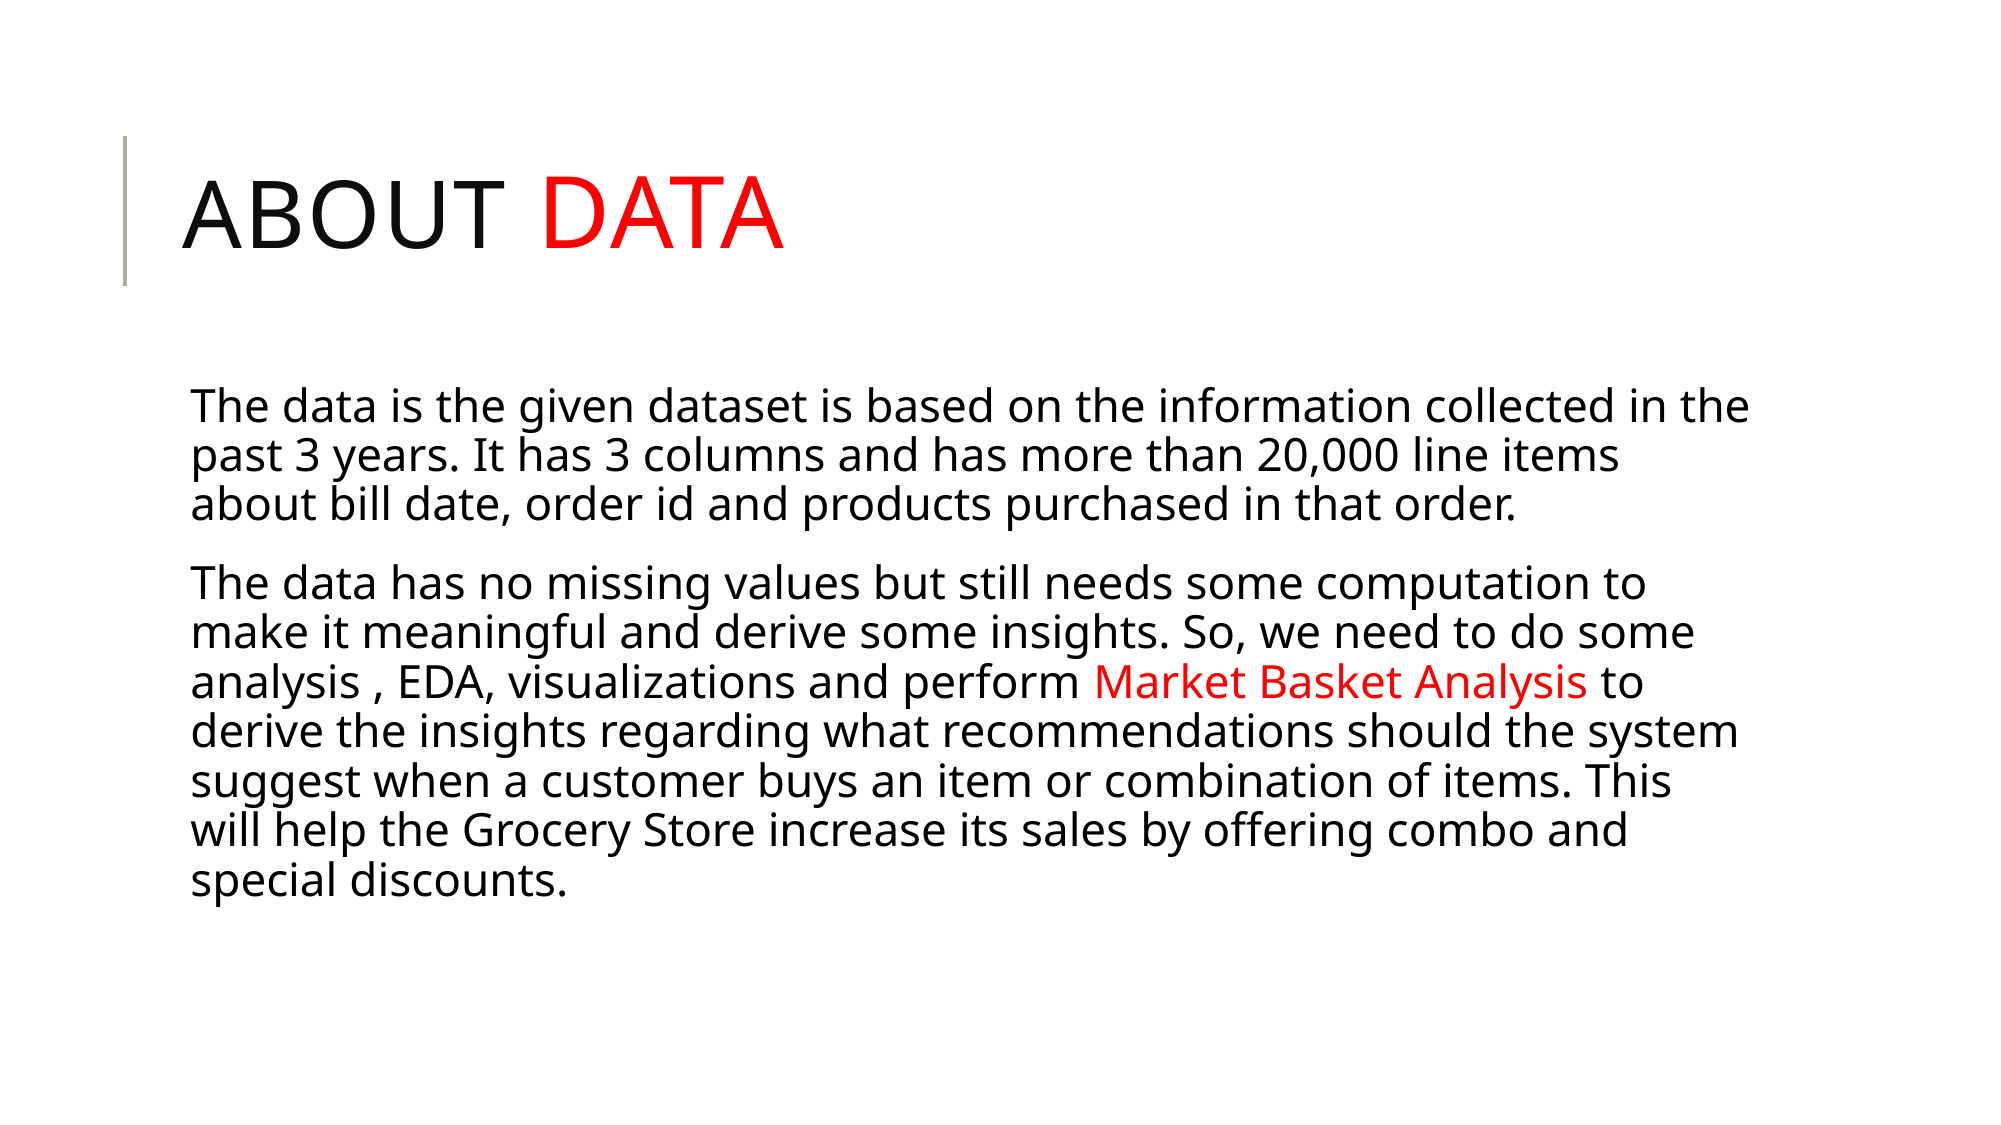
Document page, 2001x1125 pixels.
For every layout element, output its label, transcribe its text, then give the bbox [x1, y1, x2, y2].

title About data [168, 96, 1763, 342]
list The data is the given dataset is based on the information collected in the past 3 years. It has 3 columns and has more than 20,000 line items about bill date, order id and products purchased in that order. The data has no missing values but still needs some computation to make it meaningful and derive some insights. So, we need to do some analysis , EDA, visualizations and perform Market Basket Analysis to derive the insights regarding what recommendations should the system suggest when a customer buys an item or combination of items. This will help the Grocery Store increase its sales by offering combo and special discounts. [168, 375, 1763, 1035]
